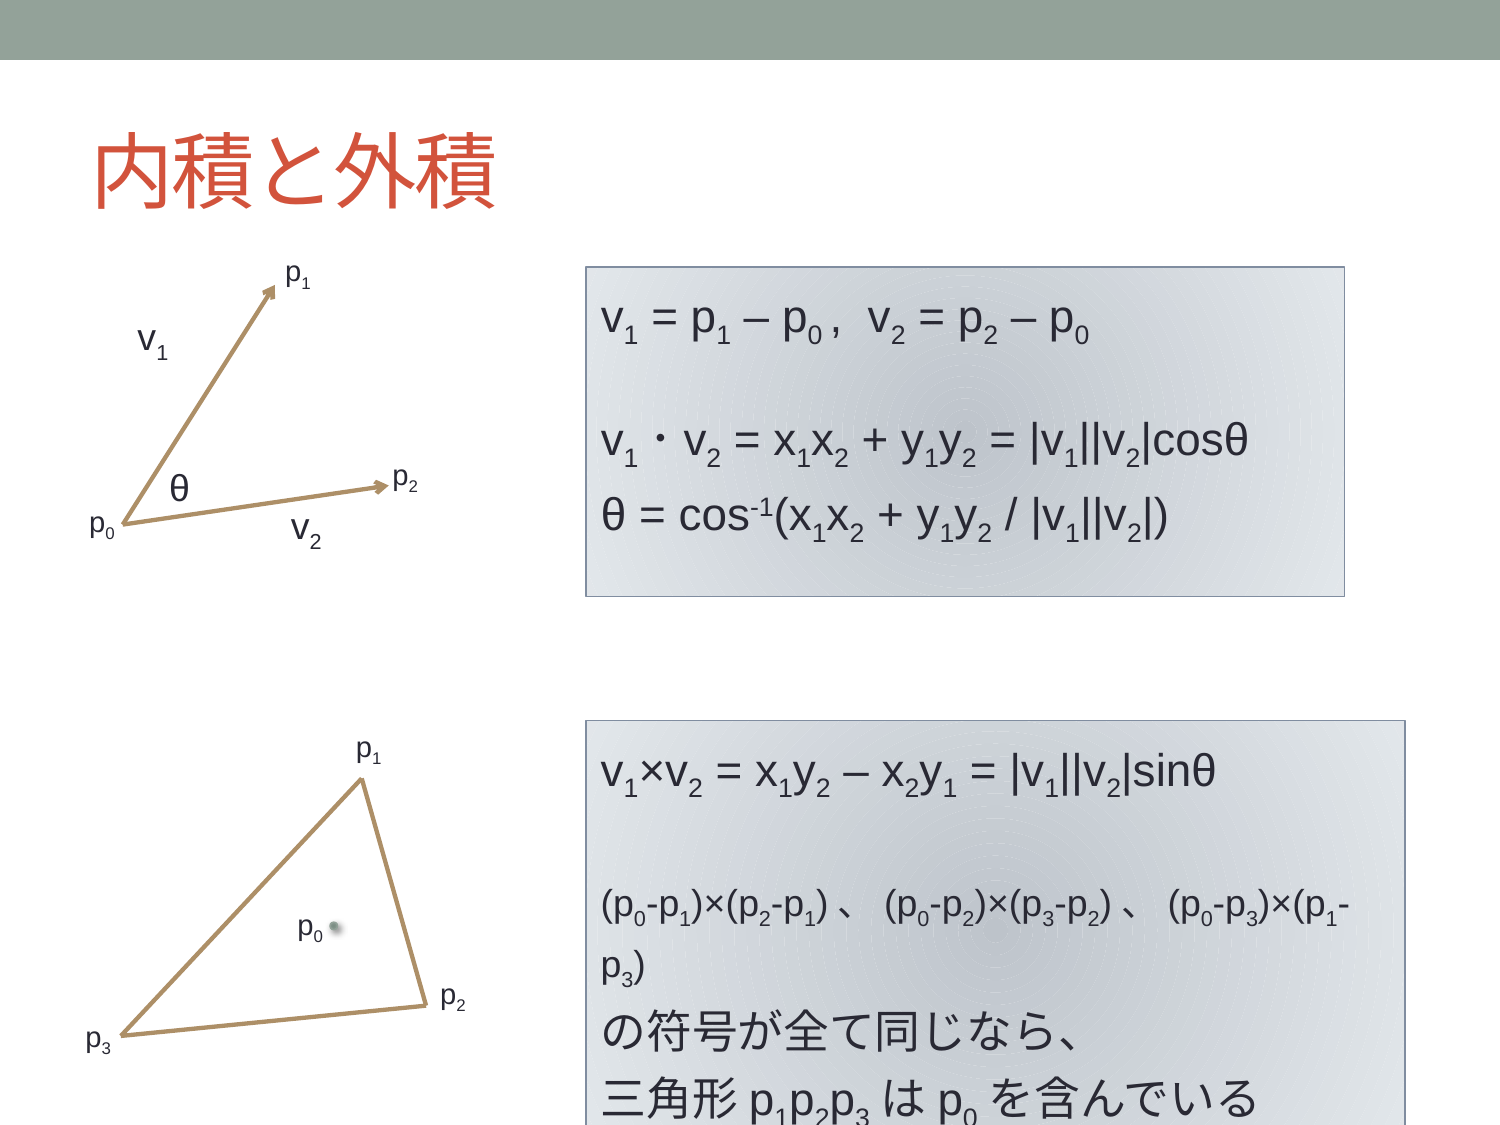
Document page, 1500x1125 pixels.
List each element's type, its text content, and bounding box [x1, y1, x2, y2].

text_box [122, 284, 276, 484]
text_box p1 [270, 245, 338, 300]
text_box v2 [276, 533, 340, 561]
text_box v1 = p1 – p0 , v2 = p2 – p0 v1･v2 = x1x2 + y1y2 = |v1||v2|cosθ θ = cos-1(x1x2 + y1y2 / |v1||v2|) [585, 266, 1345, 597]
text_box p2 [435, 967, 493, 1023]
text_box p3 [70, 1010, 138, 1066]
title 内積と外積 [75, 87, 1425, 250]
text_box v1×v2 = x1y2 – x2y1 = |v1||v2|sinθ (p0-p1)×(p2-p1)、(p0-p2)×(p3-p2)、(p0-p3)×(p1-p3) の符号が全て同じなら、 三角形p1p2p3はp0を含んでいる [585, 720, 1406, 1125]
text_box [122, 485, 389, 525]
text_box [120, 778, 360, 1004]
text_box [120, 1005, 427, 1037]
text_box p2 [377, 448, 445, 503]
text_box p0 [74, 496, 142, 551]
text_box p1 [341, 720, 409, 775]
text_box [361, 778, 427, 1002]
